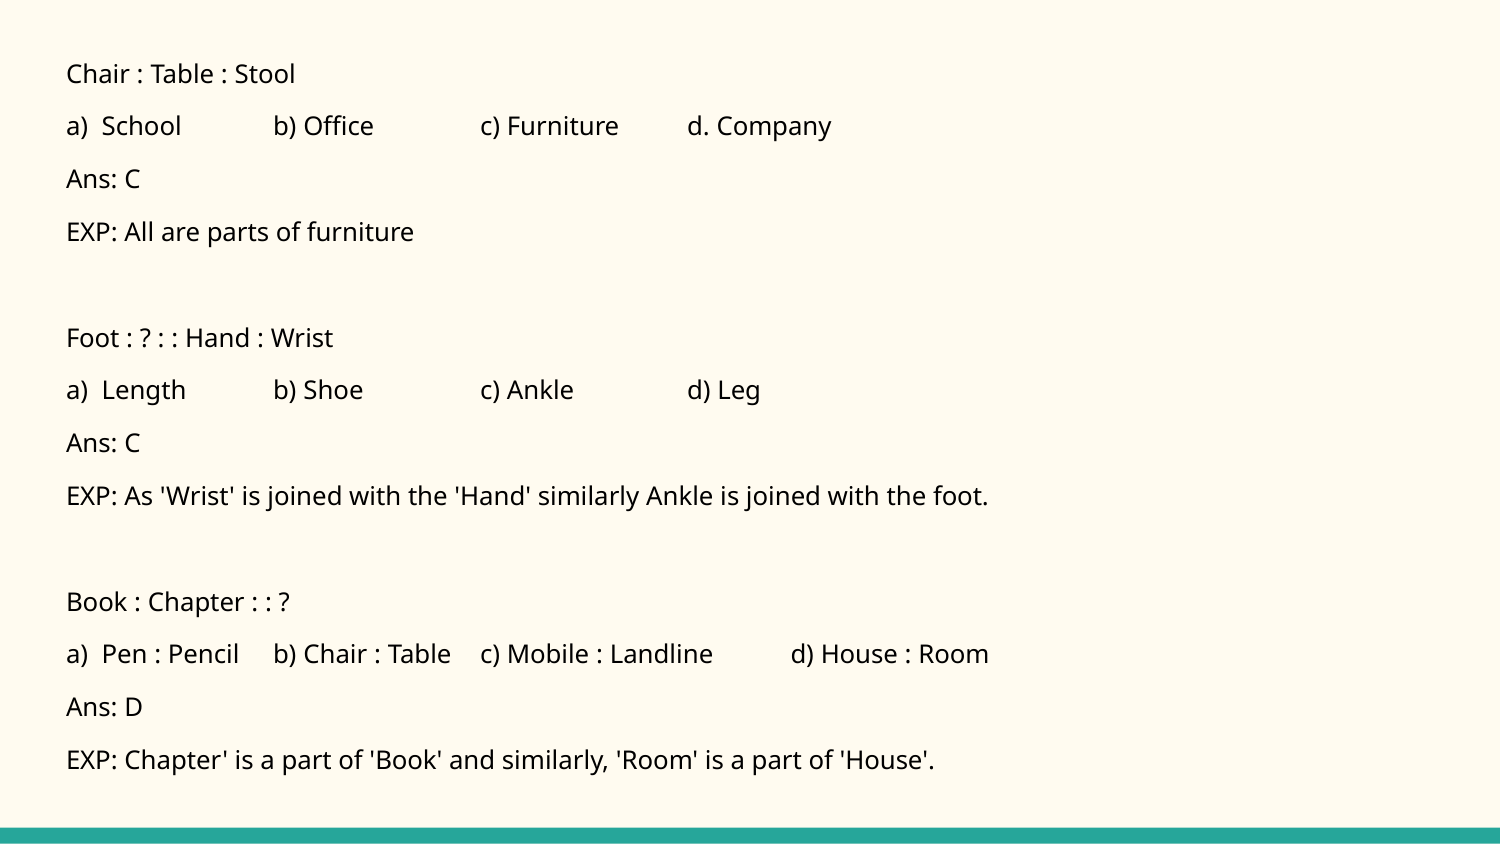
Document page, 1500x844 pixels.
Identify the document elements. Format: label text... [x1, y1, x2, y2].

list Chair : Table : Stool a) School b) Office c) Furniture d. Company Ans: C EXP: All are parts of furniture Foot : ? : : Hand : Wrist a) Length b) Shoe c) Ankle d) Leg Ans: C EXP: As 'Wrist' is joined with the 'Hand' similarly Ankle is joined with the foot. Book : Chapter : : ? a) Pen : Pencil b) Chair : Table c) Mobile : Landline d) House : Room Ans: D EXP: Chapter' is a part of 'Book' and similarly, 'Room' is a part of 'House'. [51, 37, 1449, 798]
